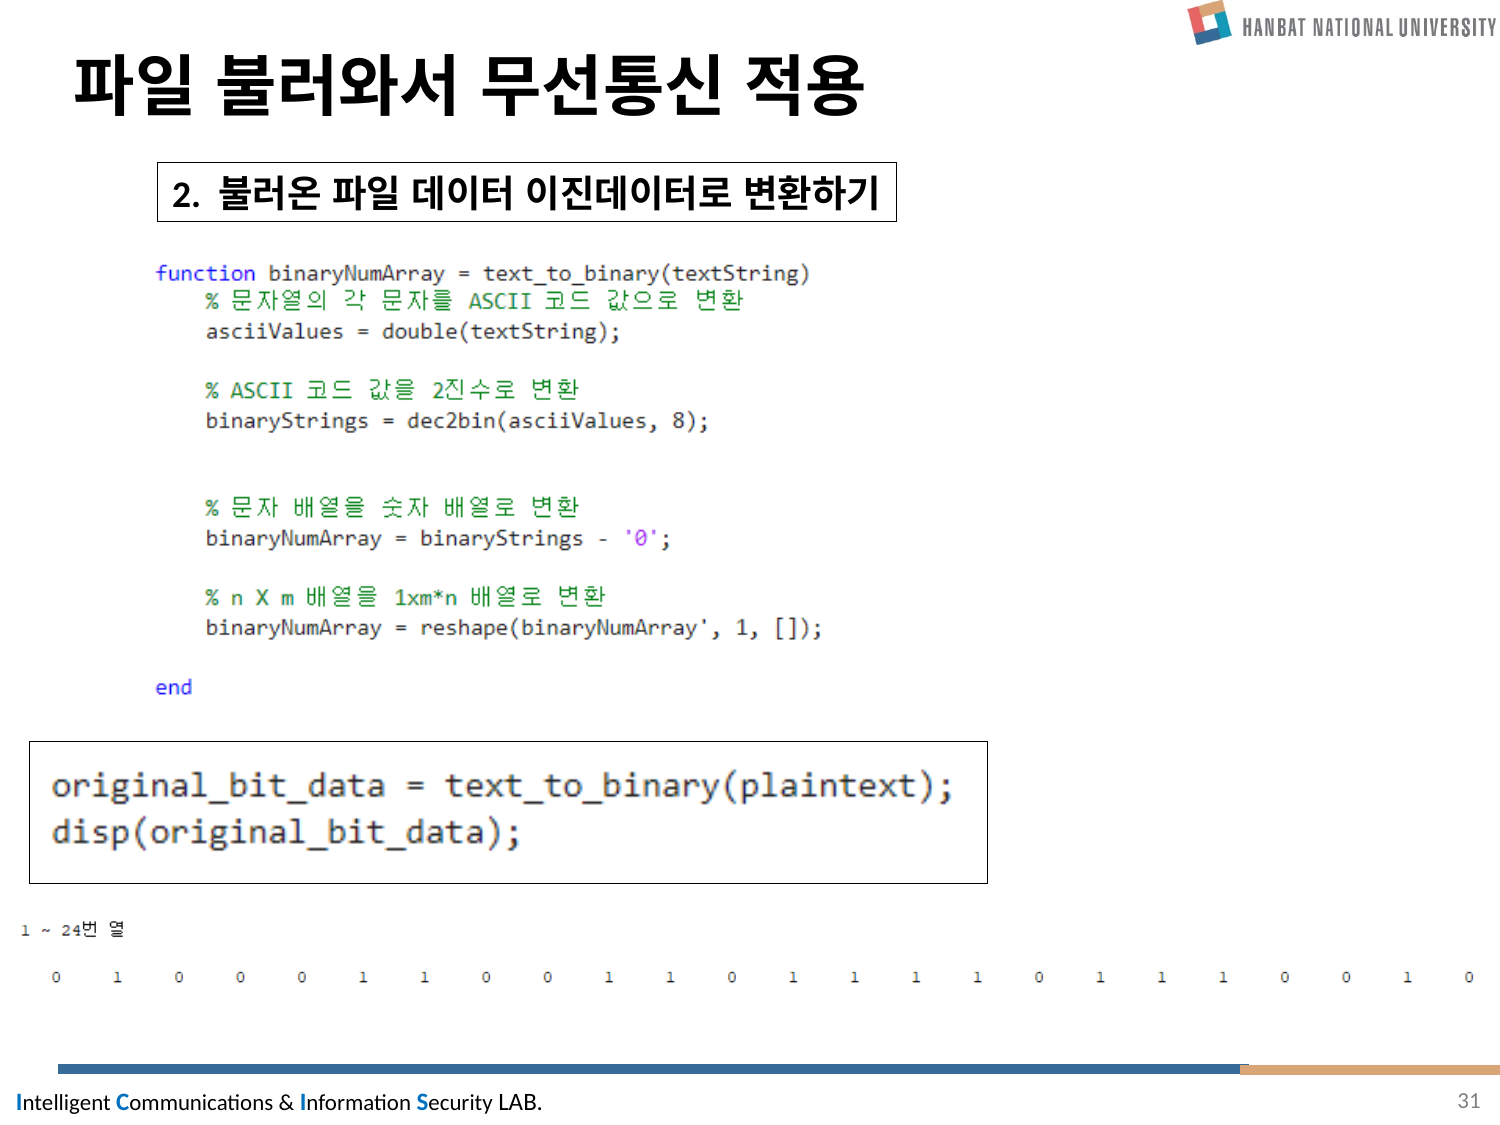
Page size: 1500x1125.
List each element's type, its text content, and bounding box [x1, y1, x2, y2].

picture [0, 915, 1500, 1011]
title 파일 불러와서 무선통신 적용 [59, 29, 1441, 148]
picture [29, 741, 988, 884]
slide_number 31 [1158, 1077, 1496, 1125]
text_box 2. 불러온 파일 데이터 이진데이터로 변환하기 [157, 162, 897, 222]
picture [134, 248, 906, 726]
picture [1187, 0, 1496, 45]
